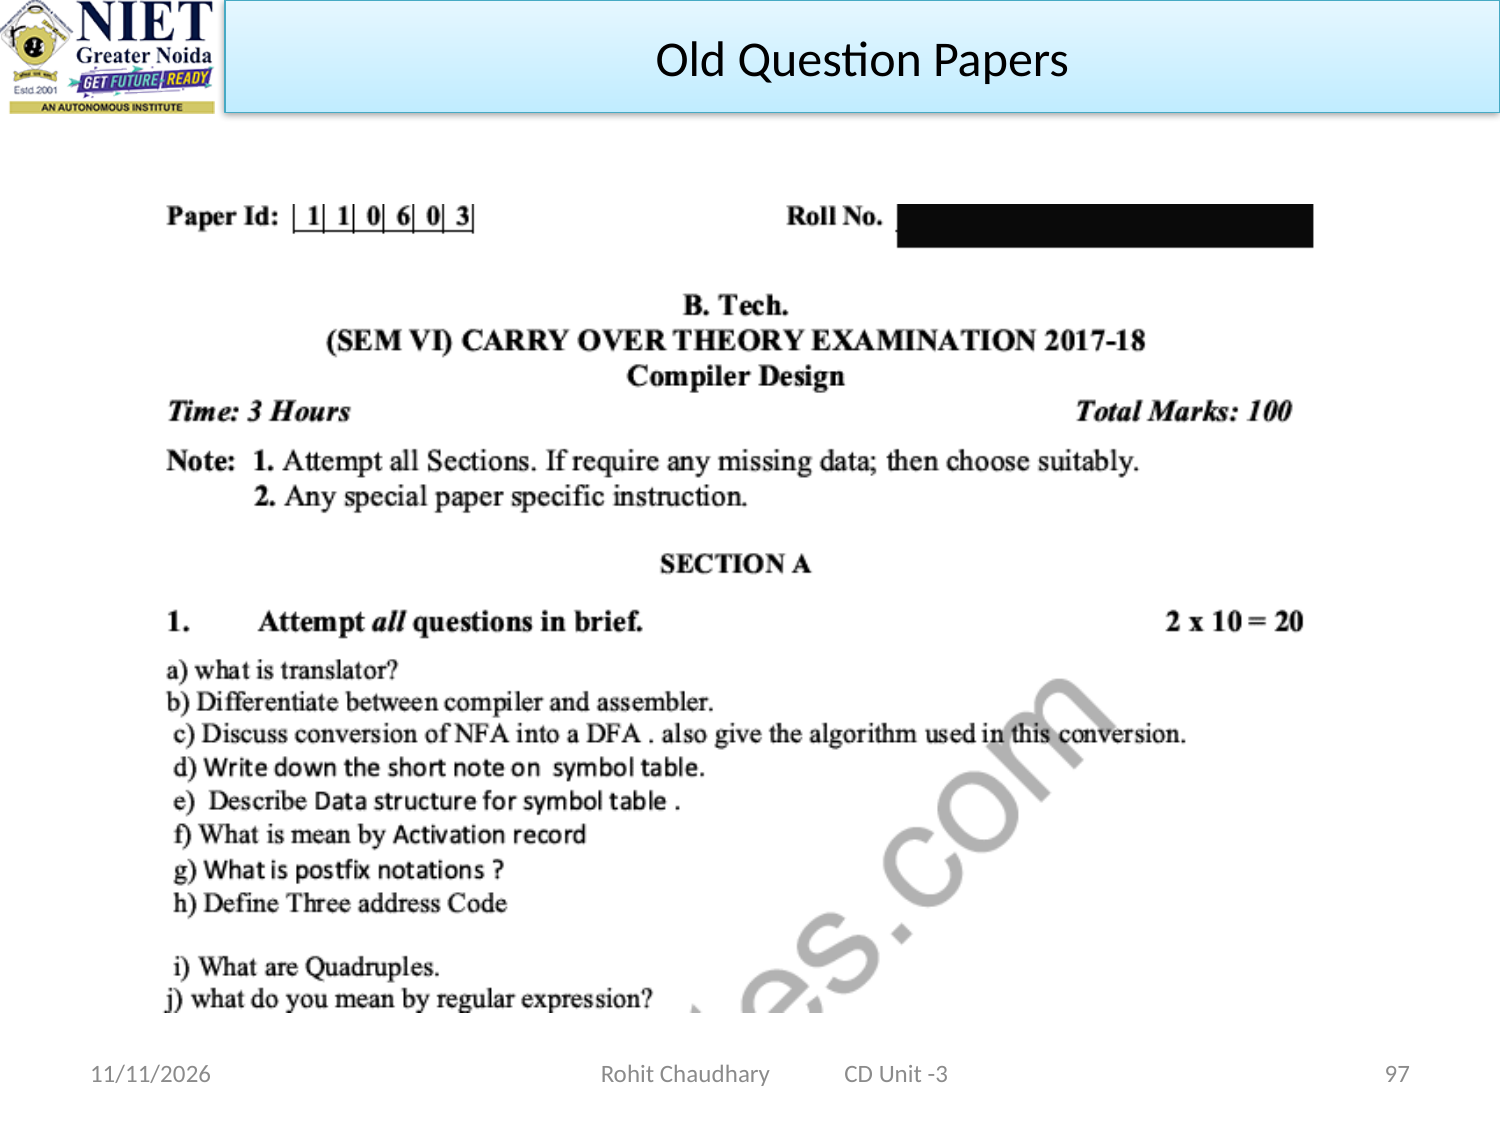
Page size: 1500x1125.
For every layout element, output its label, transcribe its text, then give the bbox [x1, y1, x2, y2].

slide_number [75, 1042, 425, 1103]
slide_number 97 [1074, 1042, 1425, 1103]
text_box Old Question Papers [224, 0, 1500, 113]
footer Rohit Chaudhary CD Unit -3 [512, 1042, 1038, 1103]
picture [0, 204, 1463, 1013]
picture [0, 0, 215, 114]
